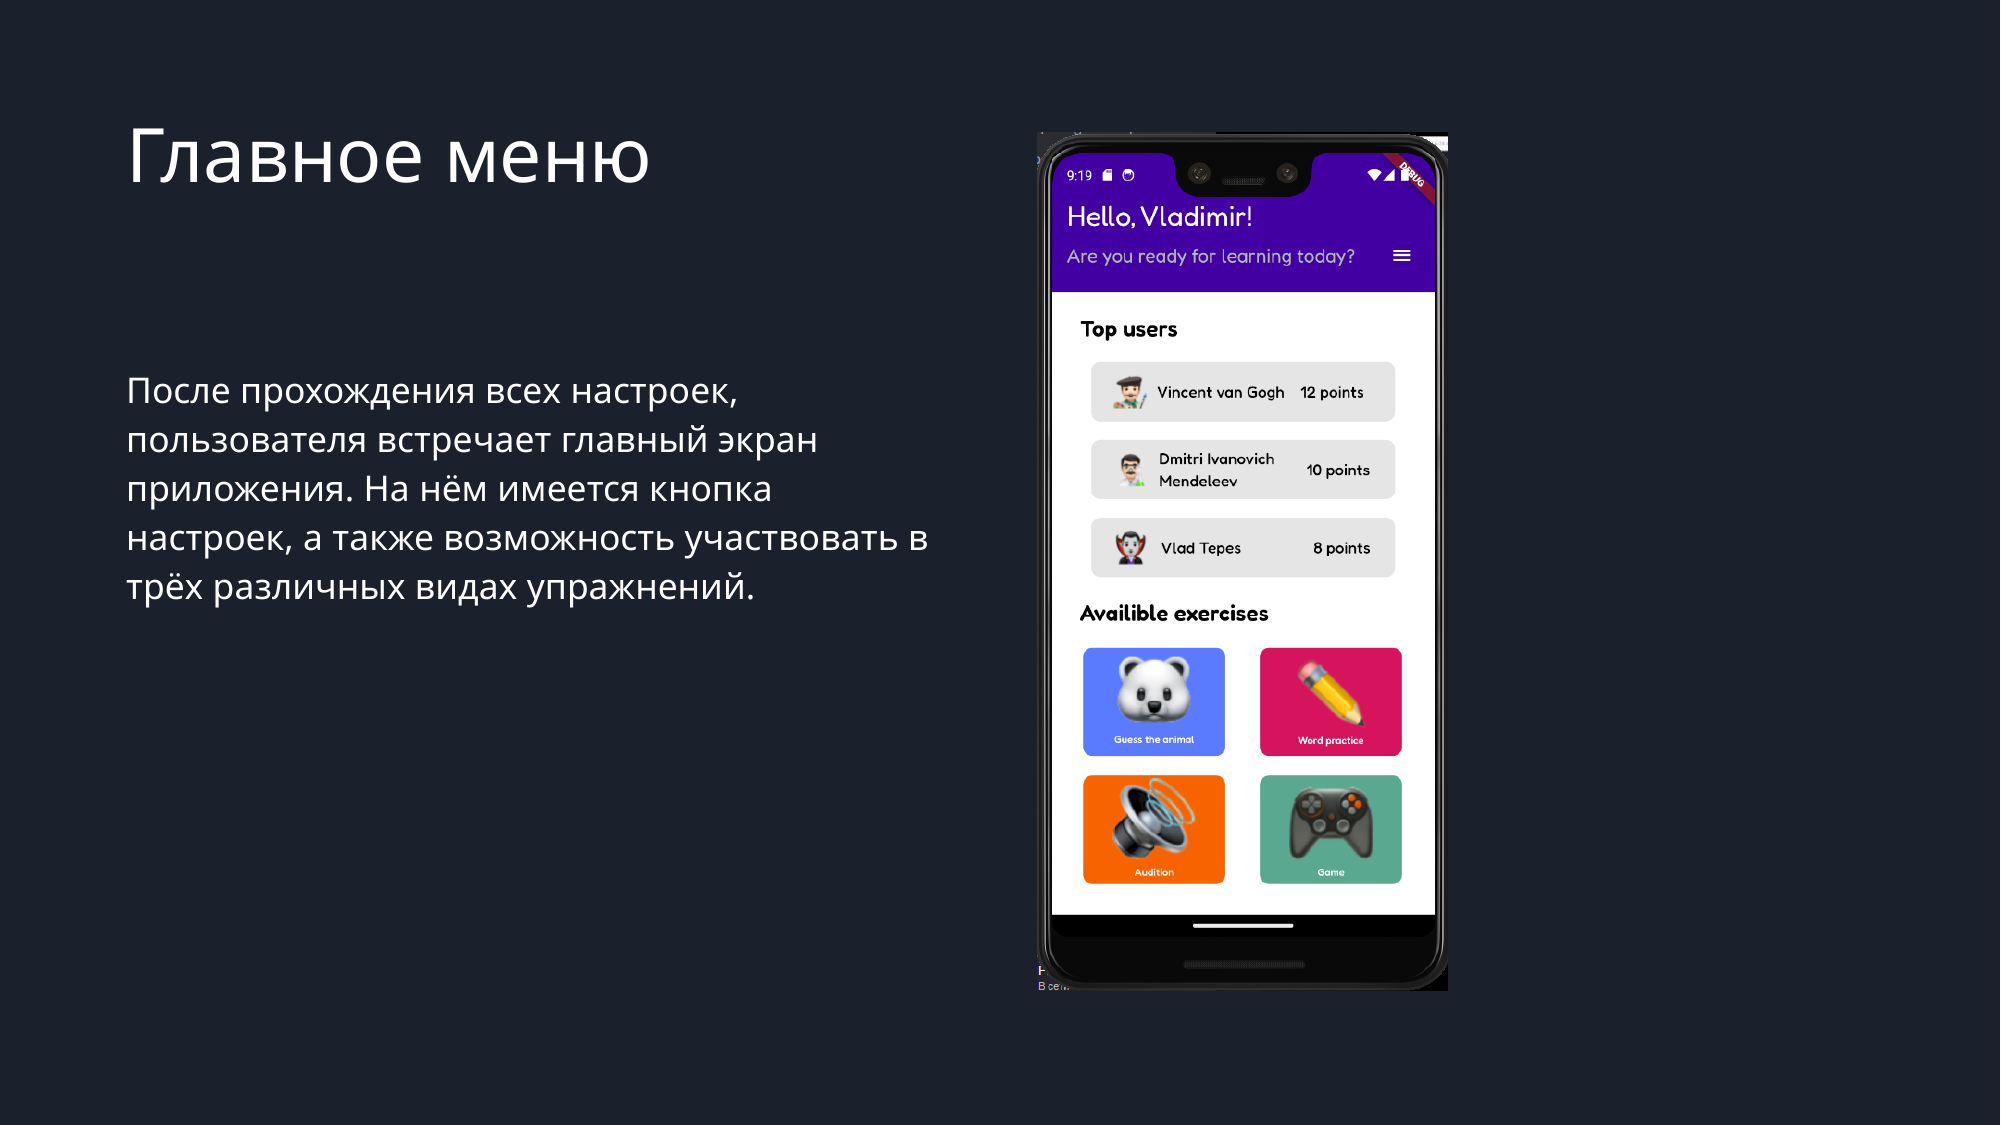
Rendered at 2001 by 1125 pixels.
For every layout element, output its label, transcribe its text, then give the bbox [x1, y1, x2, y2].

title Главное меню [111, 99, 1522, 317]
list После прохождения всех настроек, пользователя встречает главный экран приложения. На нём имеется кнопка настроек, а также возможность участвовать в трёх различных видах упражнений. [111, 354, 963, 992]
picture [1037, 132, 1448, 992]
